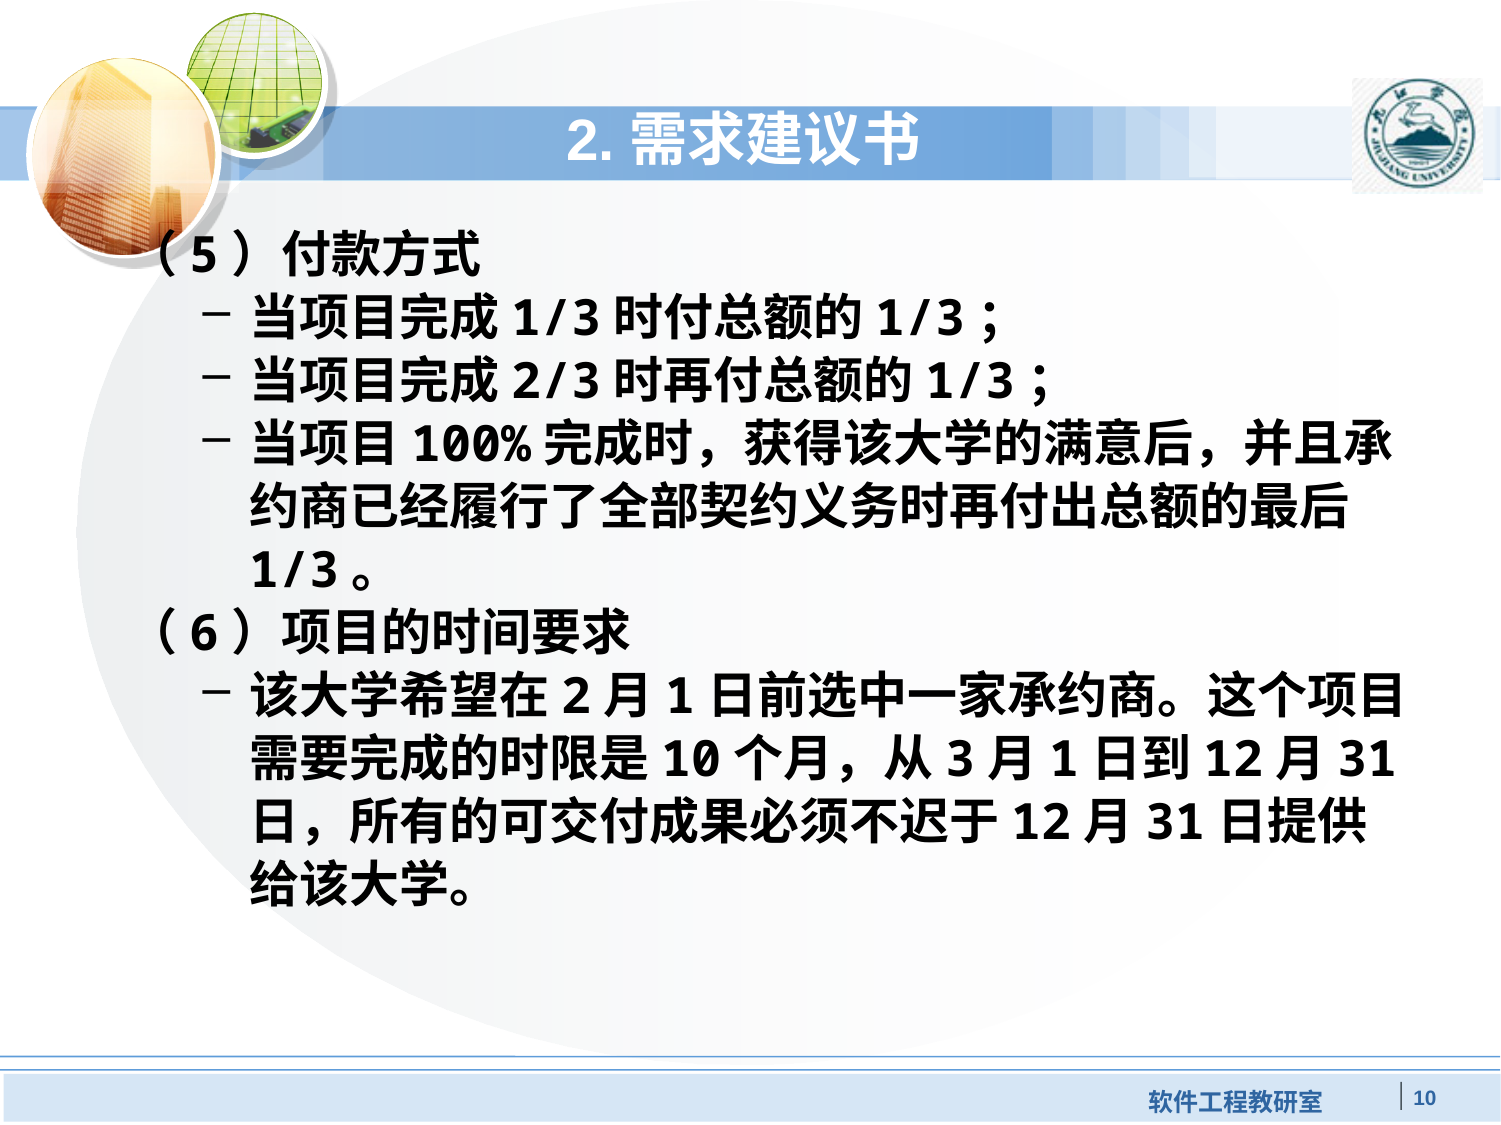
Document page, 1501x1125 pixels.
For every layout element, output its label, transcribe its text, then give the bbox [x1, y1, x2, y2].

picture [32, 205, 214, 255]
list （5）付款方式 当项目完成1/3时付总额的1/3； 当项目完成2/3时再付总额的1/3； 当项目100%完成时，获得该大学的满意后，并且承约商已经履行了全部契约义务时再付出总额的最后1/3。 （6）项目的时间要求 该大学希望在2月1日前选中一家承约商。这个项目需要完成的时限是10个月，从3月1日到12月31日，所有的可交付成果必须不迟于12月31日提供给该大学。 [112, 212, 1426, 793]
picture [32, 14, 321, 78]
title 2.需求建议书 [0, 78, 1501, 205]
